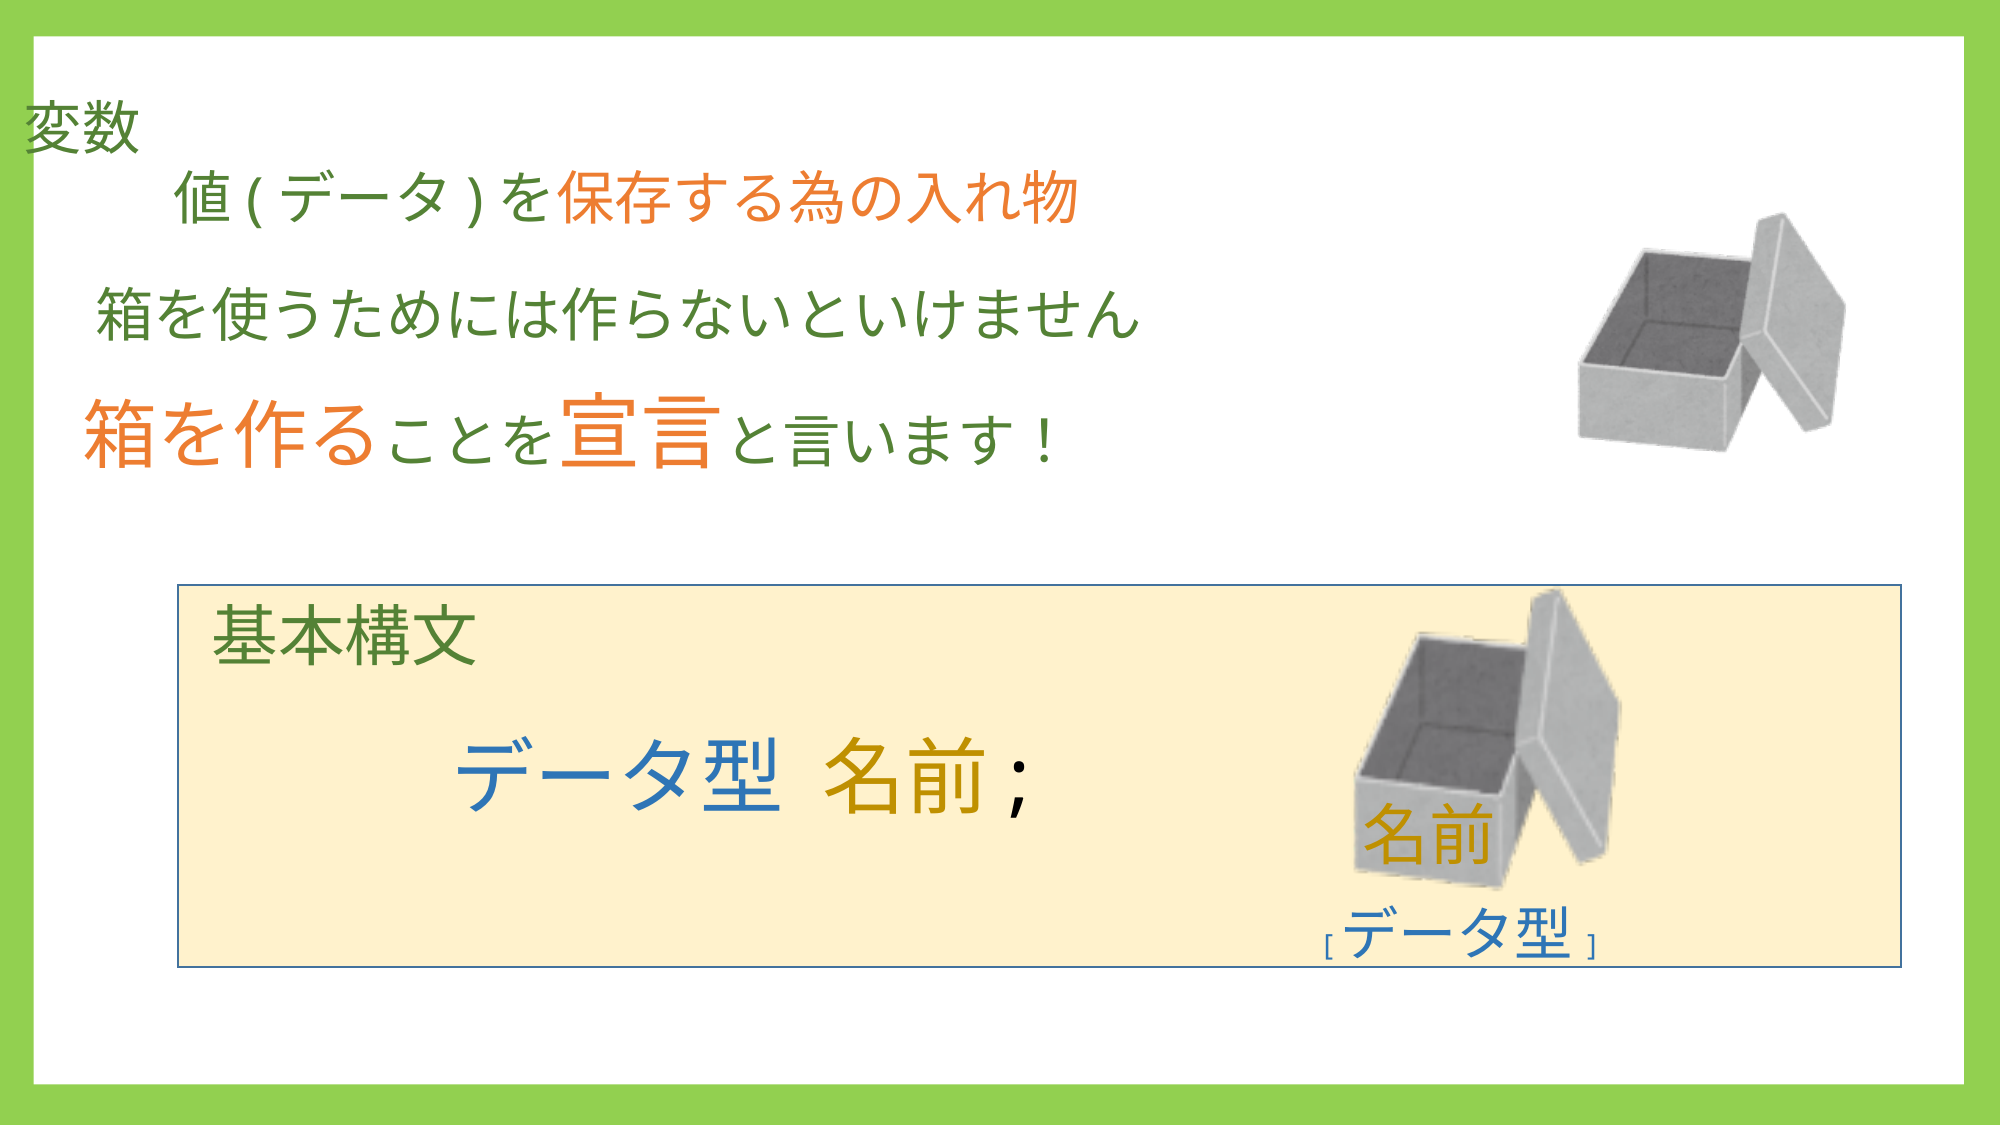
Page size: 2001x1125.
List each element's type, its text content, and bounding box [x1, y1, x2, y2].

picture [1569, 203, 1860, 482]
text_box データ型 名前; [436, 716, 1046, 832]
text_box 箱を作ることを宣言と言います！ [68, 372, 1089, 487]
text_box [177, 584, 1346, 968]
text_box 箱を使うためには作らないといけません [80, 270, 1157, 356]
text_box [1612, 584, 1902, 968]
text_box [1346, 577, 1635, 927]
text_box 基本構文 [196, 586, 494, 681]
text_box [データ型] [1308, 889, 1612, 975]
text_box 変数 値(データ)を保存する為の入れ物 [9, 83, 1096, 239]
